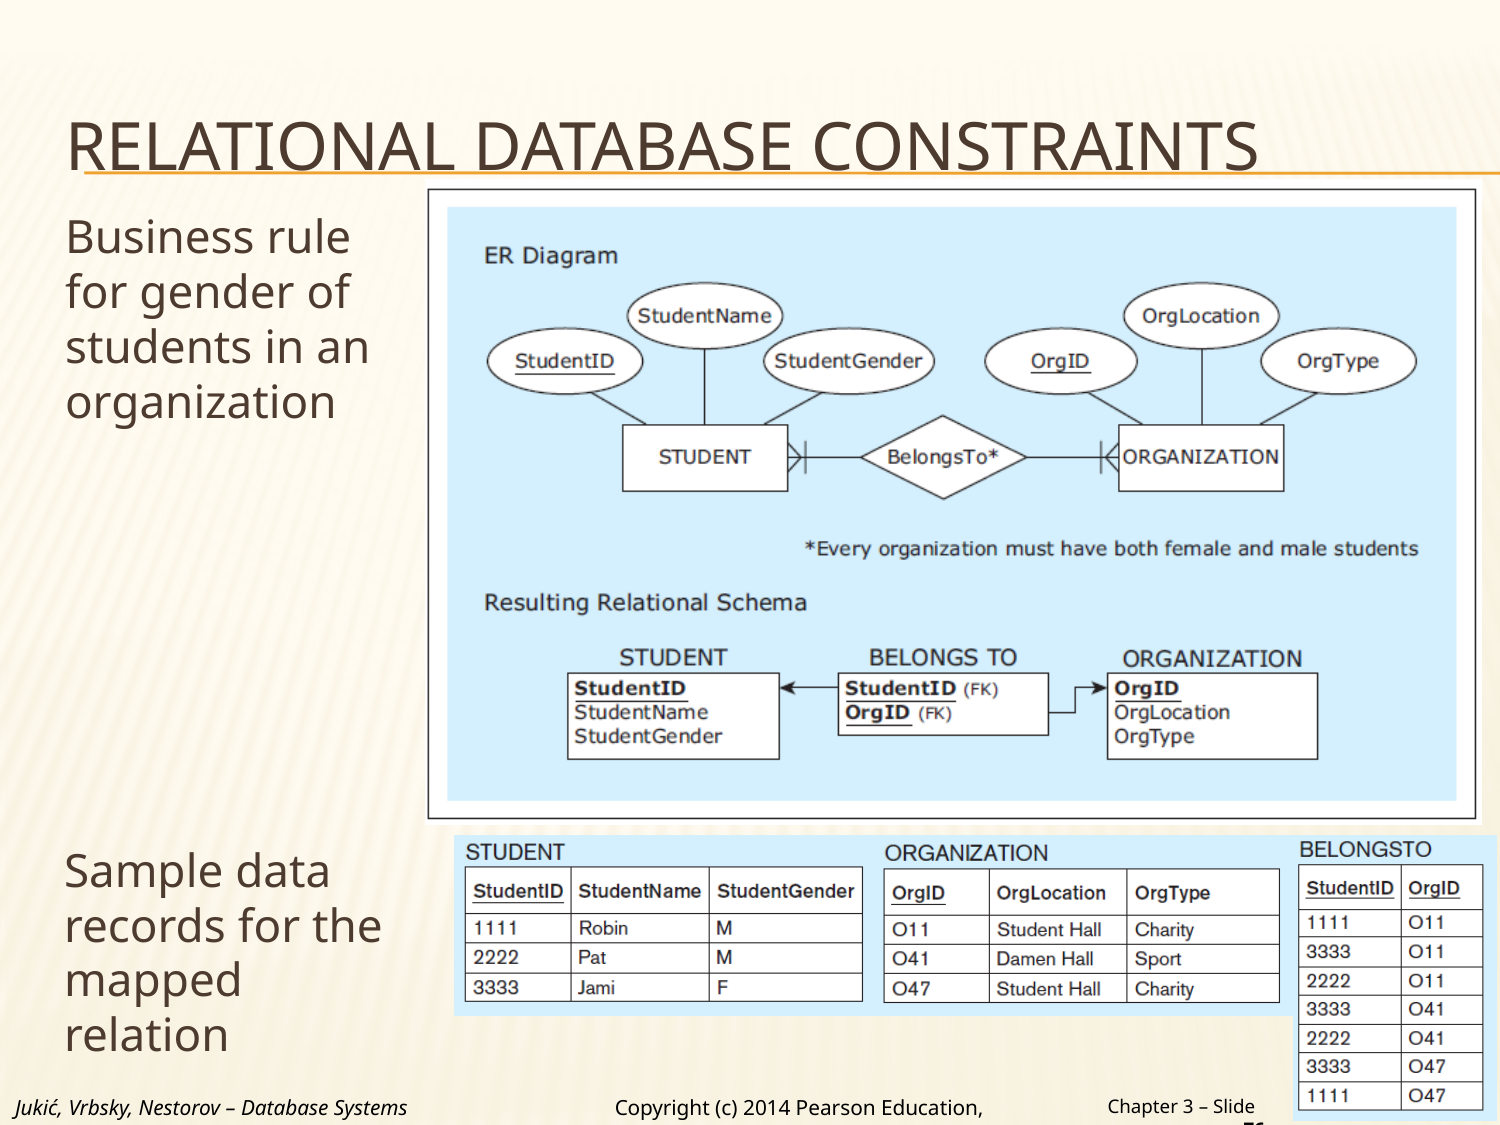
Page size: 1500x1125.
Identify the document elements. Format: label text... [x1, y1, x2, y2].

list Business rule for gender of students in an organization [50, 200, 414, 525]
footer Jukić, Vrbsky, Nestorov – Database Systems [0, 1087, 445, 1125]
title RELATIONAL DATABASE CONSTRAINTS [50, 75, 1500, 213]
text_box Sample data records for the mapped relation [49, 833, 432, 1072]
picture [424, 178, 1482, 825]
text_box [454, 835, 1497, 1121]
